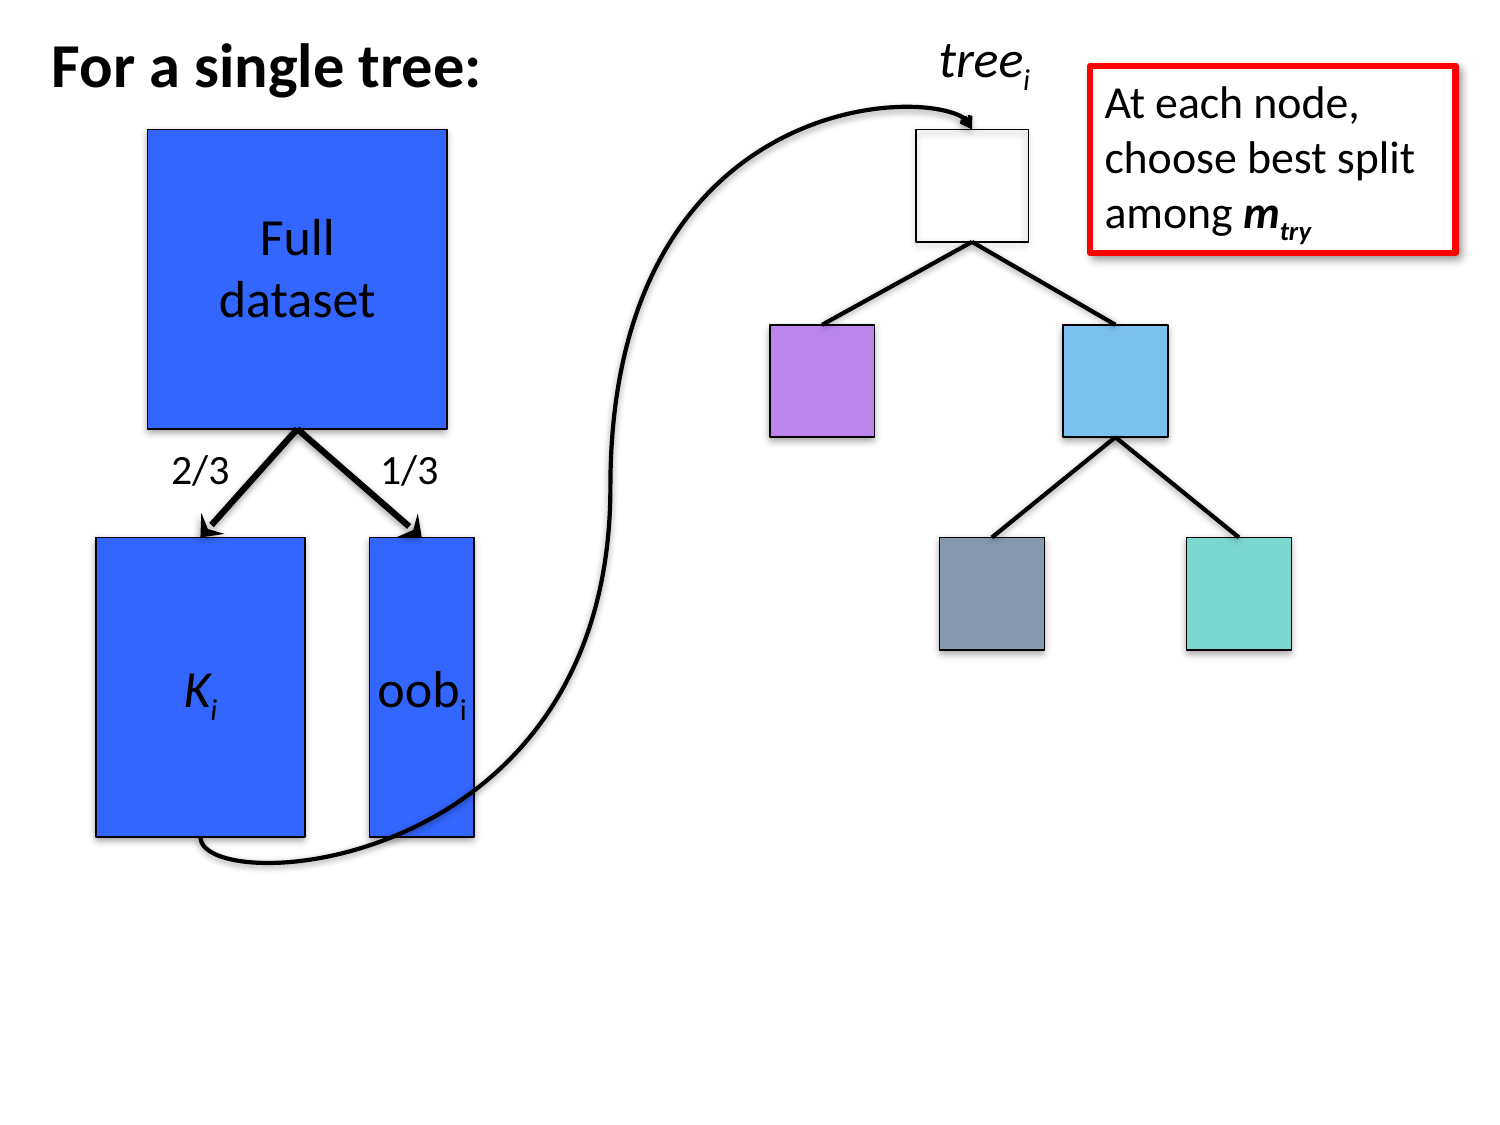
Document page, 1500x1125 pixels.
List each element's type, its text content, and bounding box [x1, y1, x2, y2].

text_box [200, 428, 227, 538]
text_box [95, 537, 227, 838]
text_box treei [872, 17, 1097, 104]
text_box [147, 129, 227, 430]
text_box For a single tree: [37, 17, 603, 108]
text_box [232, 97, 941, 870]
text_box At each node, choose best split among mtry [1089, 65, 1456, 253]
text_box Full dataset [185, 195, 227, 336]
text_box Ki [132, 648, 227, 734]
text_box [945, 129, 1292, 651]
text_box 2/3 [88, 435, 195, 501]
